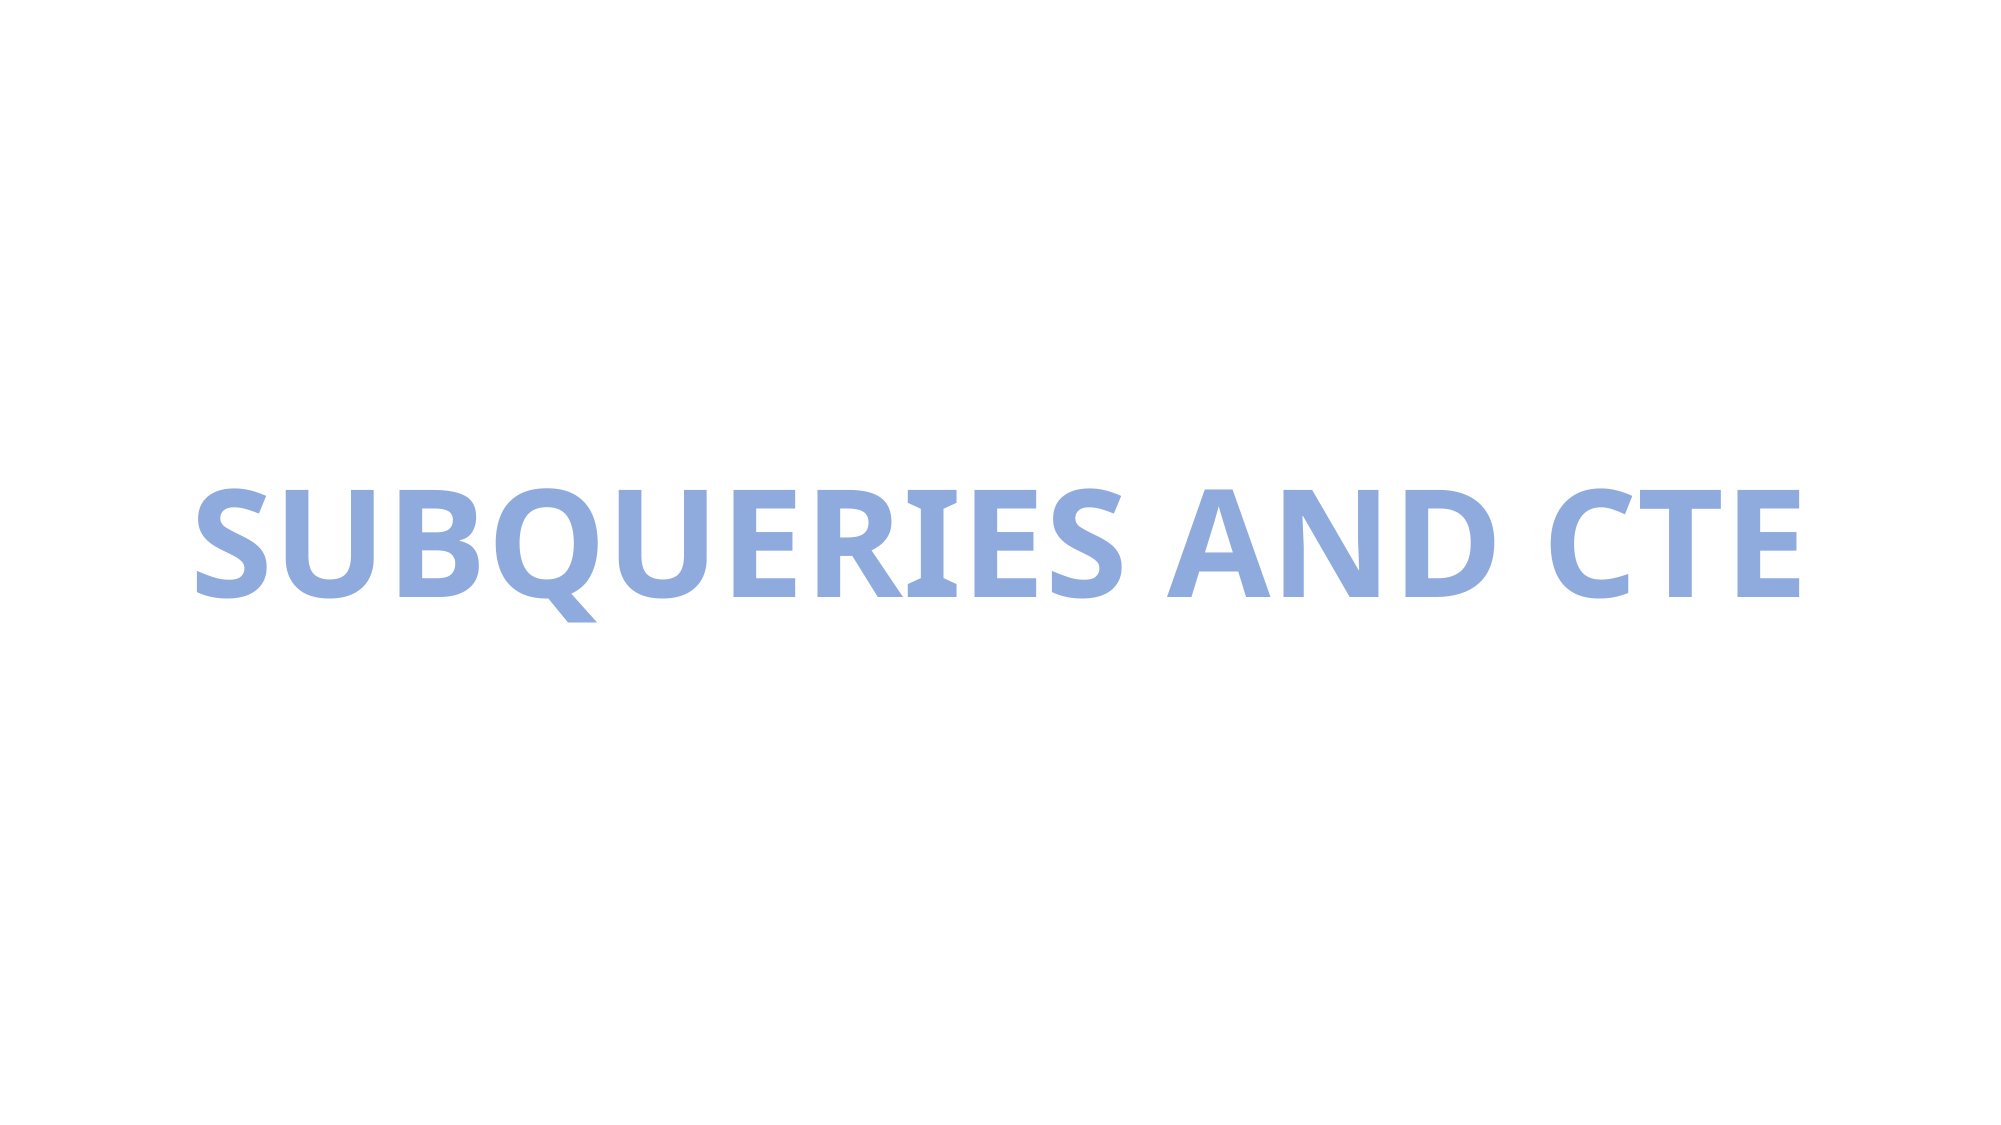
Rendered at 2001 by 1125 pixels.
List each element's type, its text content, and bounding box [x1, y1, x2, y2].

text_box SUBQUERIES AND CTE [0, 0, 2000, 1125]
